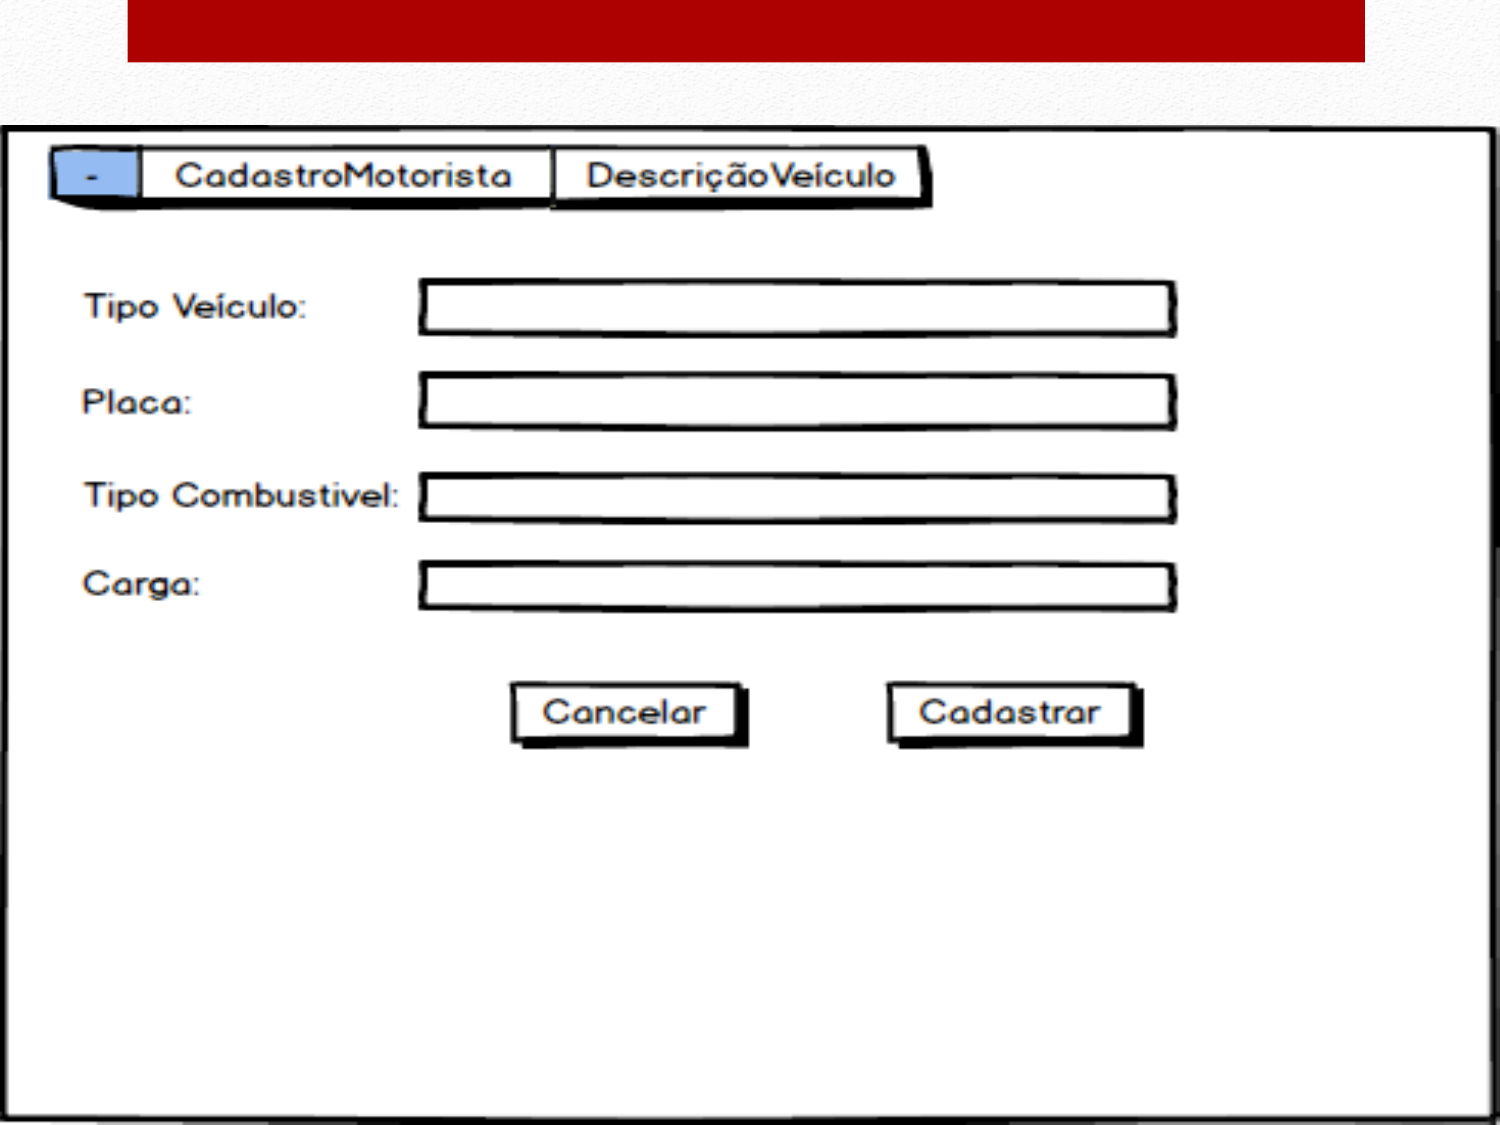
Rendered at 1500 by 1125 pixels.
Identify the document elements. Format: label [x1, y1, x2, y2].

picture [0, 124, 1500, 1125]
